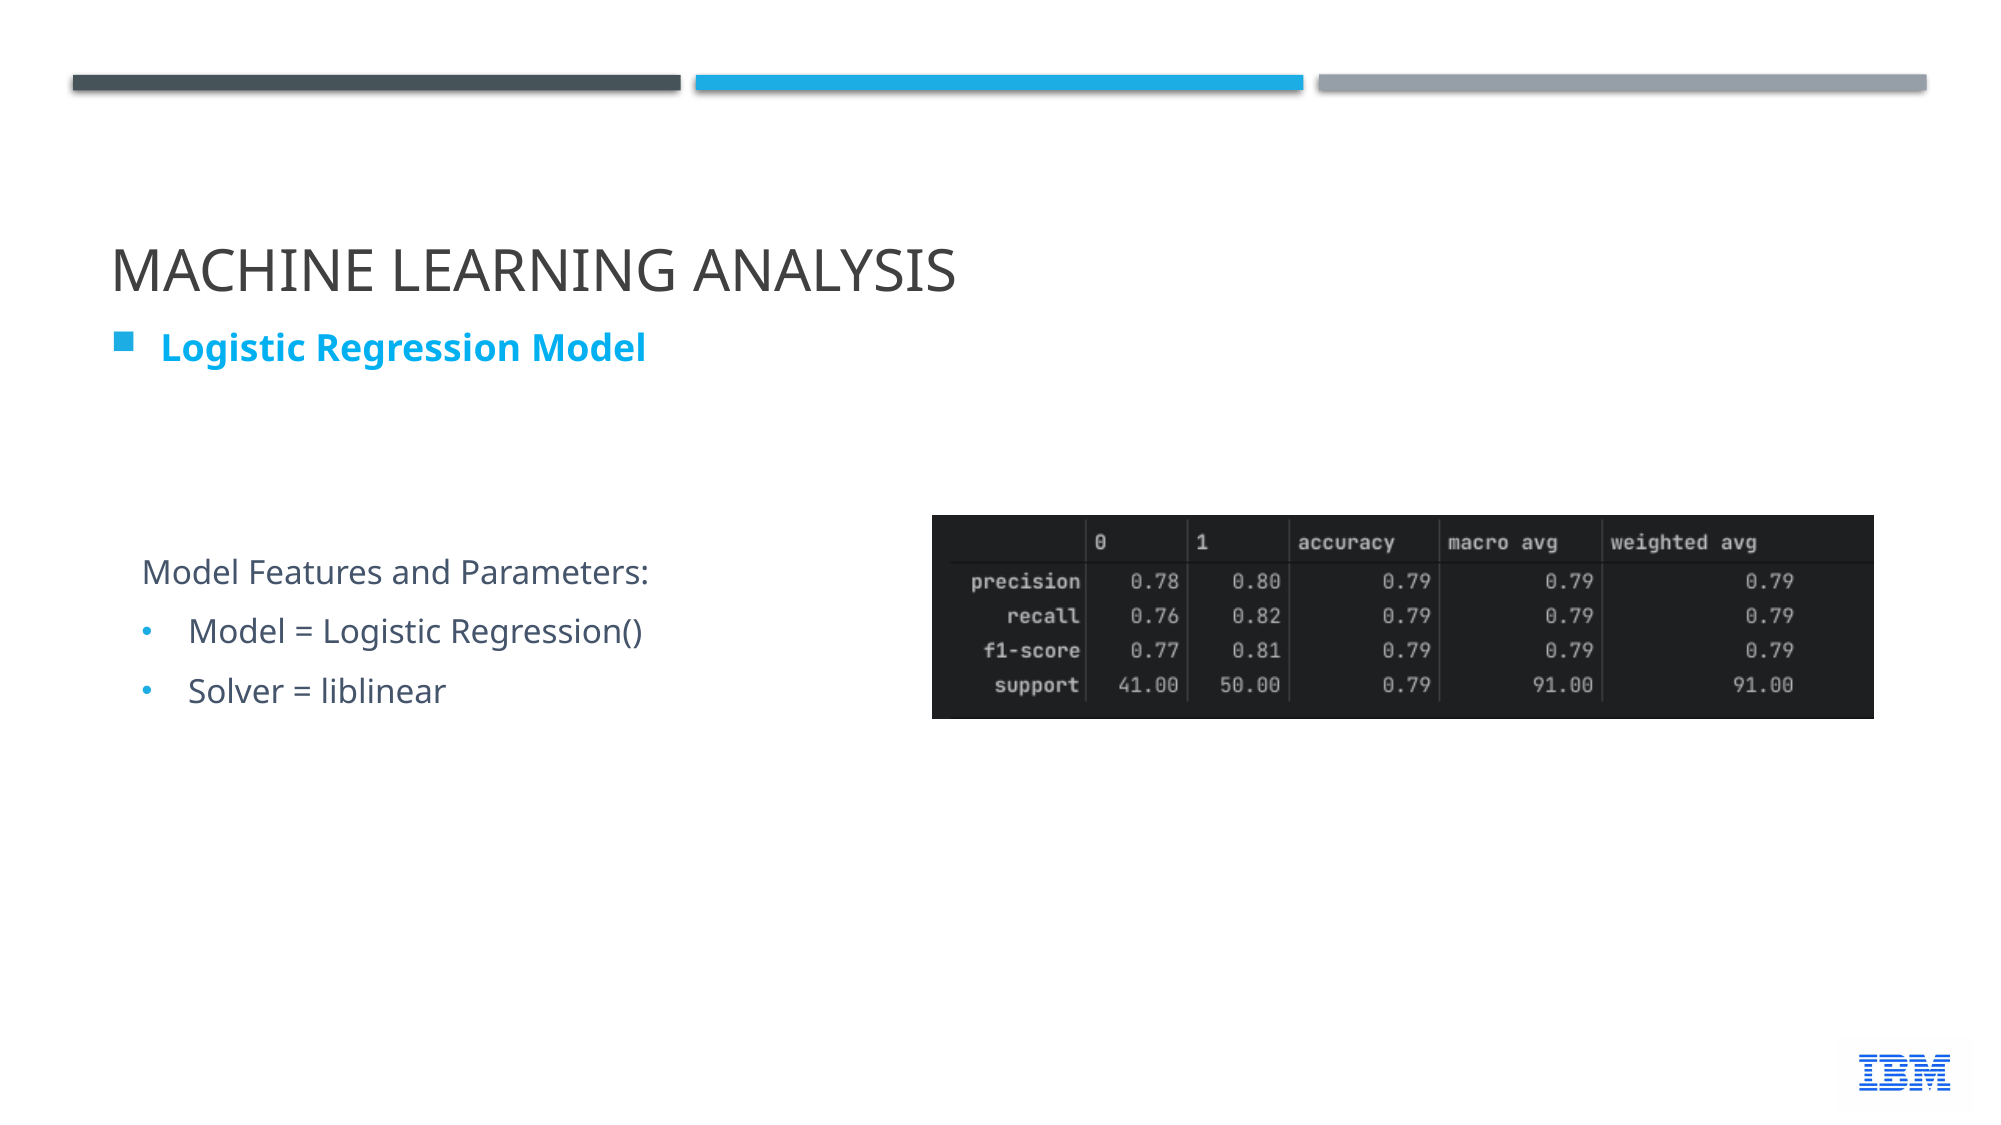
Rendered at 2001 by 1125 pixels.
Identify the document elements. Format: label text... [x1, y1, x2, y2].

title Machine learning analysis [95, 115, 1905, 311]
list Logistic Regression Model [95, 312, 1037, 437]
picture [1836, 1035, 1974, 1112]
text_box Model Features and Parameters: Model = Logistic Regression() Solver = liblinear [126, 355, 1280, 878]
picture [931, 514, 1874, 719]
